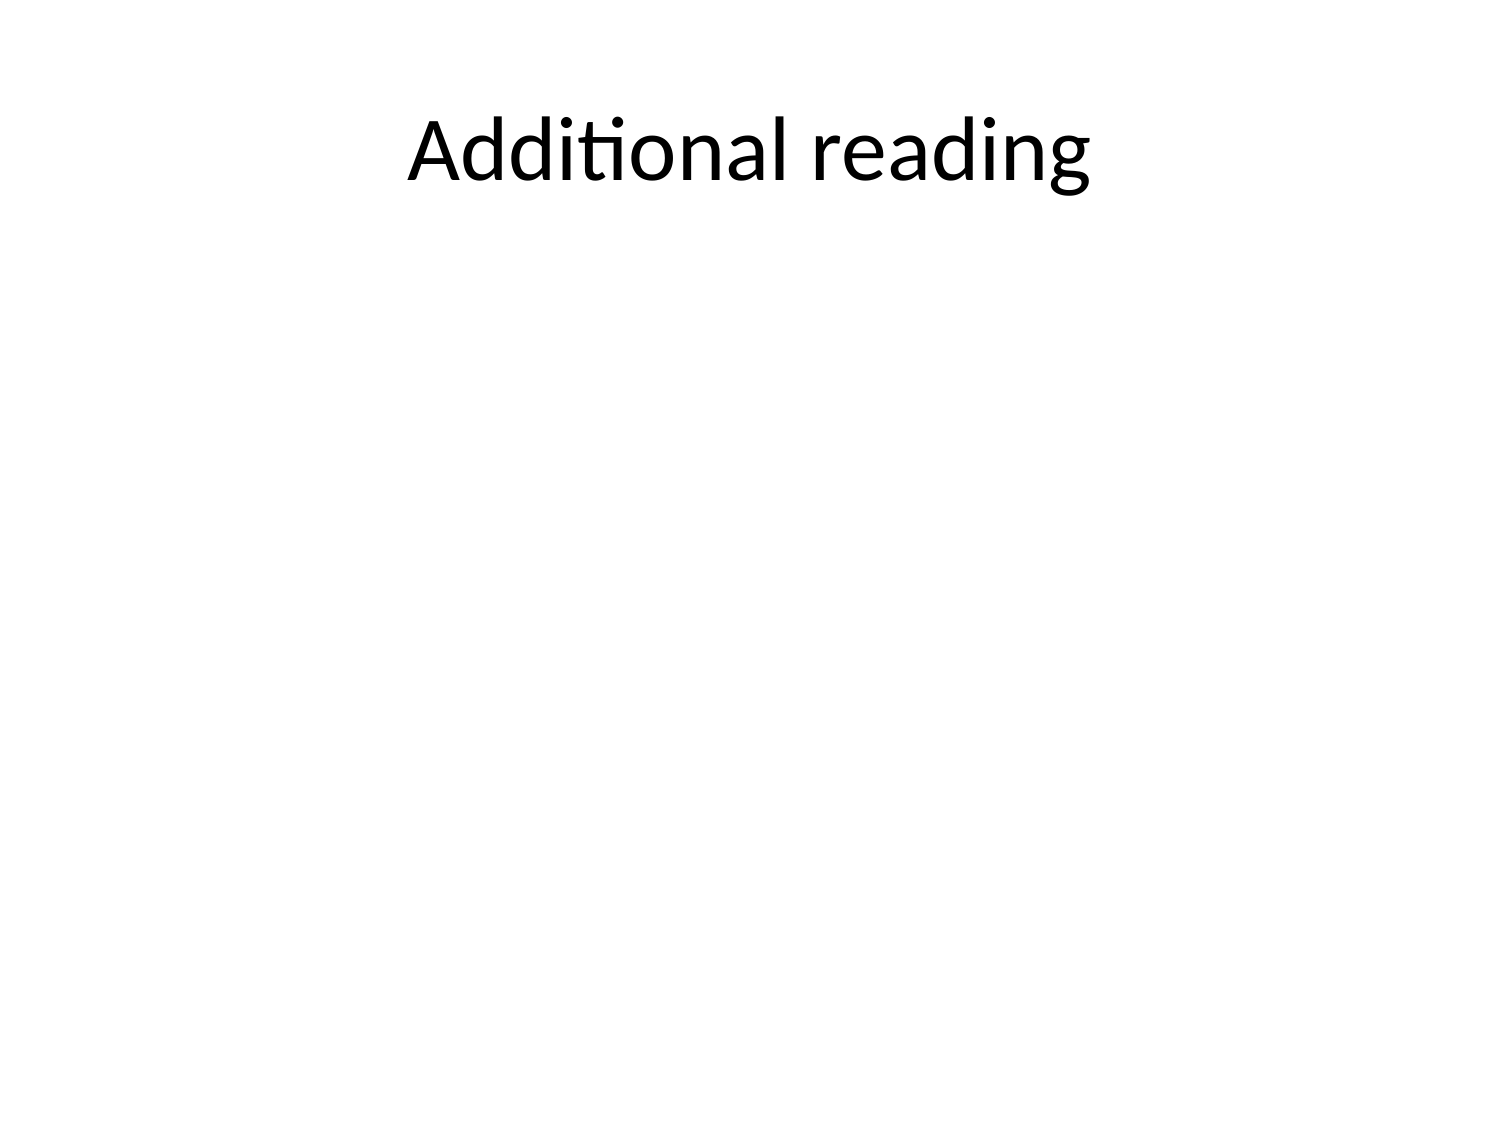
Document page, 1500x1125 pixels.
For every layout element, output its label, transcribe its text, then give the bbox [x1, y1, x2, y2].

title Additional reading [75, 50, 1425, 238]
